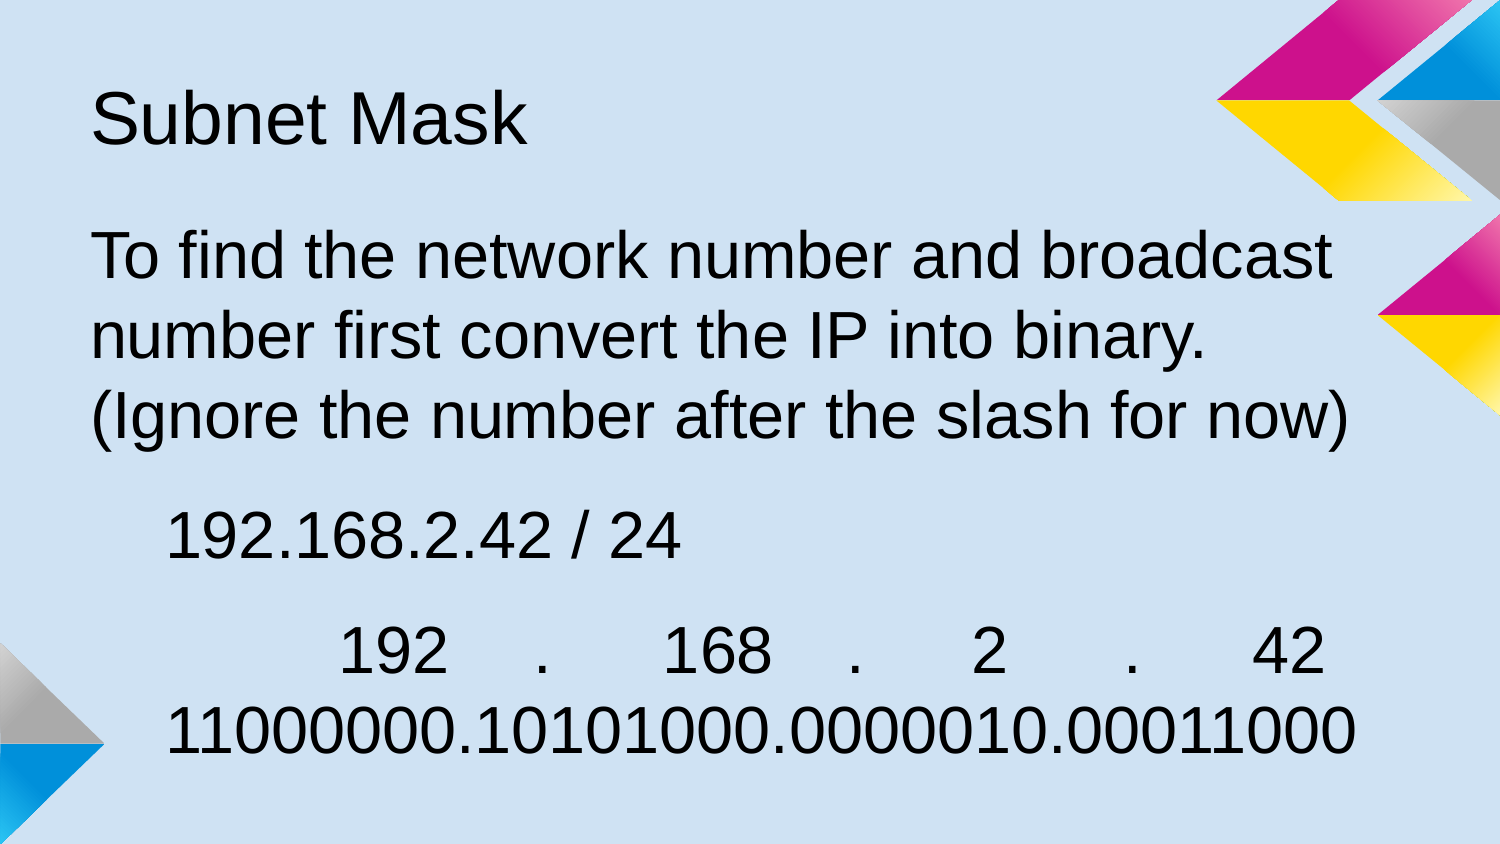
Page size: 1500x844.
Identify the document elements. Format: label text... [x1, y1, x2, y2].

list To find the network number and broadcast number first convert the IP into binary. (Ignore the number after the slash for now) 192.168.2.42 / 24 192 . 168 . 2 . 42 11000000.10101000.0000010.00011000 [75, 196, 1425, 793]
title Subnet Mask [75, 33, 1204, 175]
